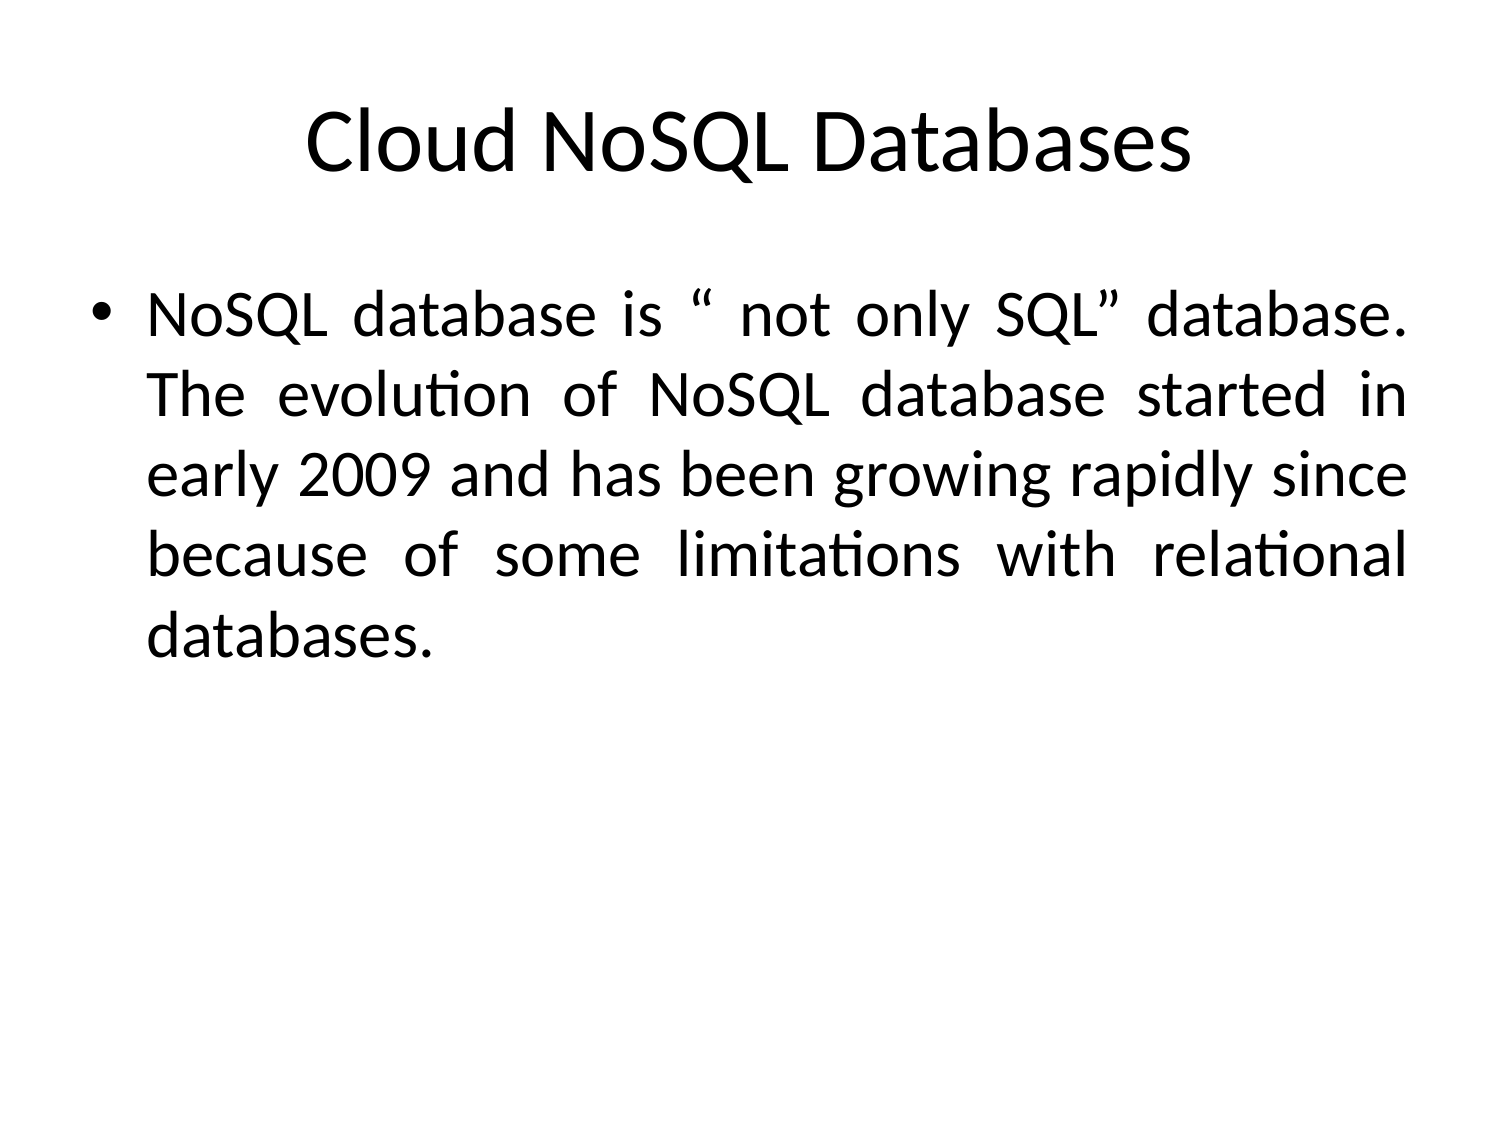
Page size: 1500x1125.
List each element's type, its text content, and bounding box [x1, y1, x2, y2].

list NoSQL database is “ not only SQL” database. The evolution of NoSQL database started in early 2009 and has been growing rapidly since because of some limitations with relational databases. [75, 262, 1425, 1005]
title Cloud NoSQL Databases [75, 45, 1425, 225]
